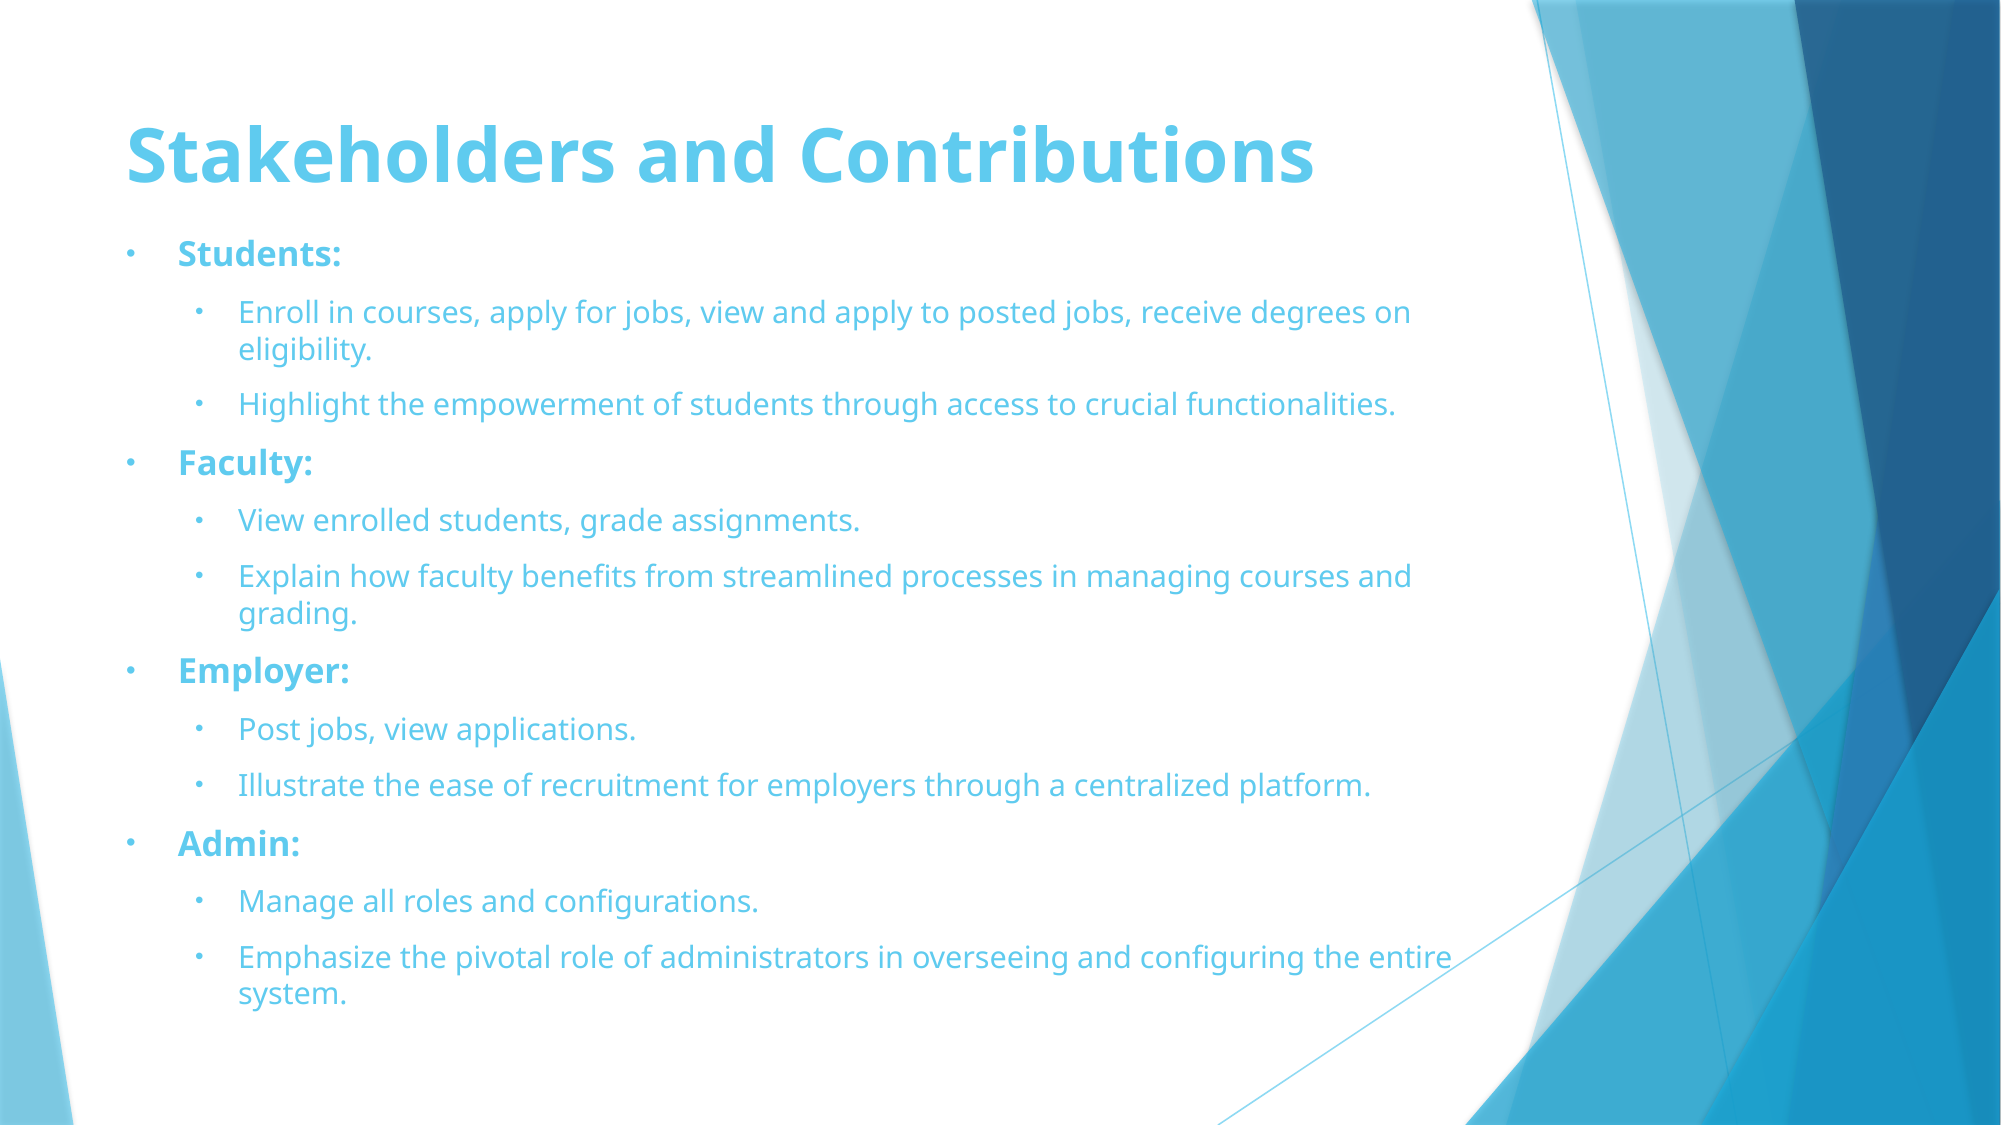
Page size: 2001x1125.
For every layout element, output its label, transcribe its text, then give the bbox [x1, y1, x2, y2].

title Stakeholders and Contributions [111, 99, 1522, 224]
list Students: Enroll in courses, apply for jobs, view and apply to posted jobs, receive degrees on eligibility. Highlight the empowerment of students through access to crucial functionalities. Faculty: View enrolled students, grade assignments. Explain how faculty benefits from streamlined processes in managing courses and grading. Employer: Post jobs, view applications. Illustrate the ease of recruitment for employers through a centralized platform. Admin: Manage all roles and configurations. Emphasize the pivotal role of administrators in overseeing and configuring the entire system. [111, 224, 1522, 1025]
